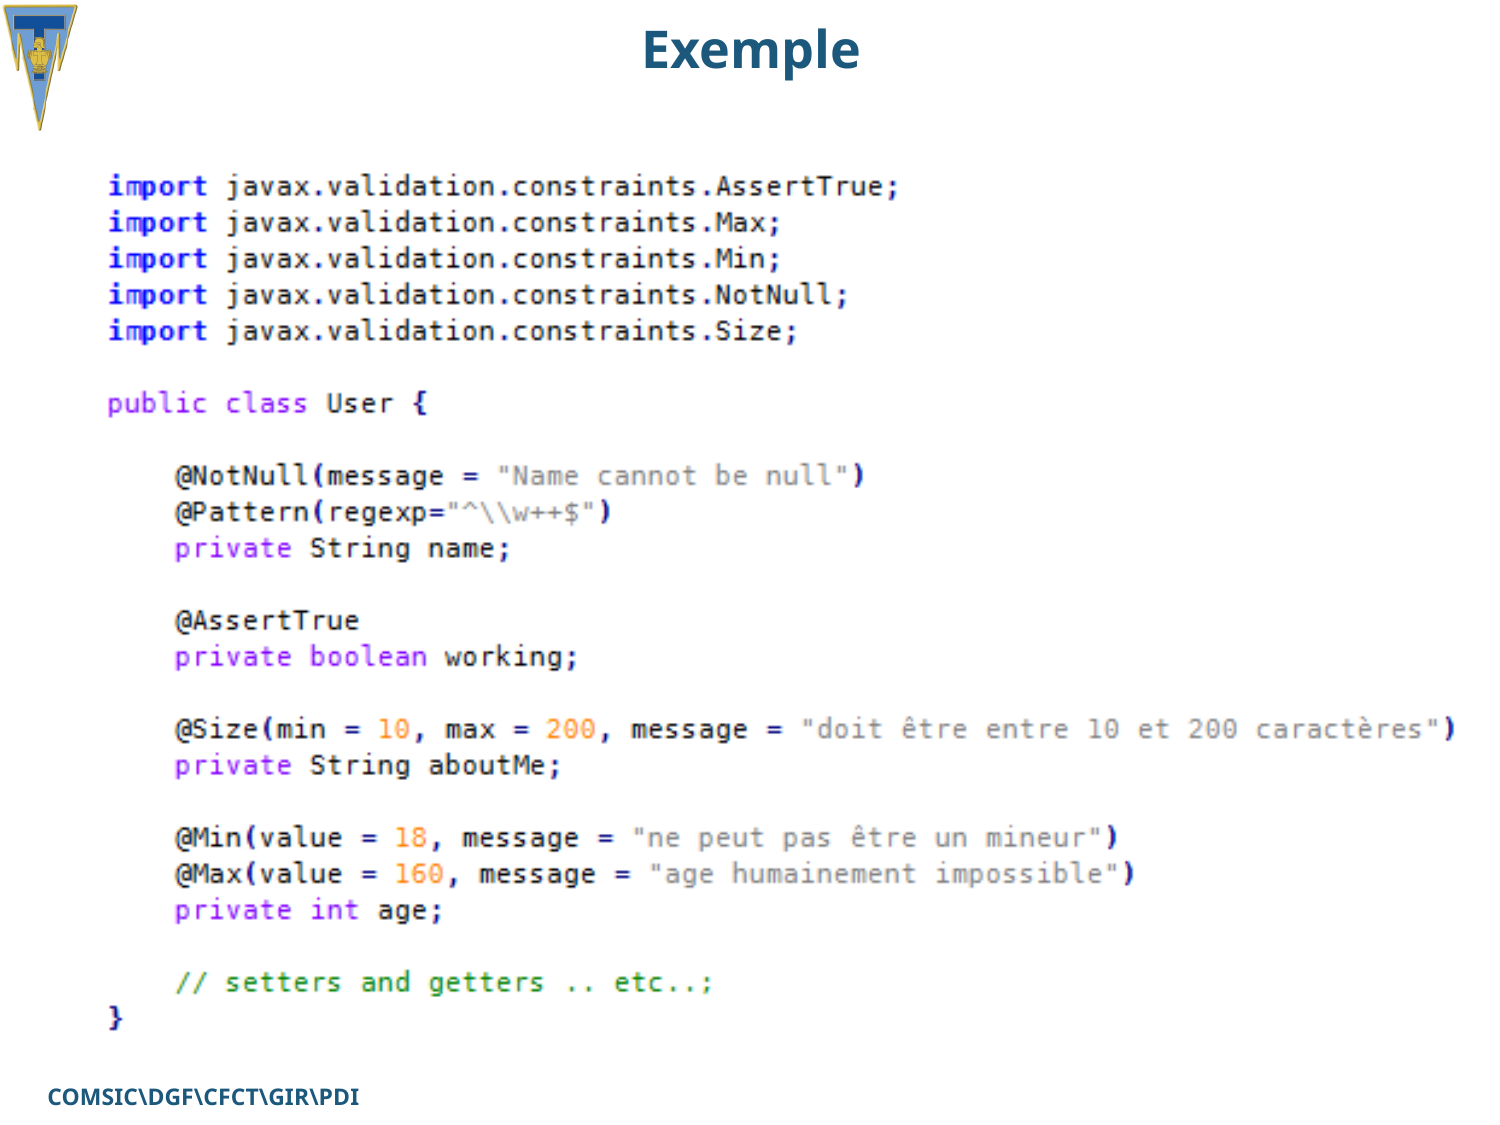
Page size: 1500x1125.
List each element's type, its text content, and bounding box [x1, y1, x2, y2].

picture [108, 172, 1459, 1039]
title Exemple [76, 9, 1427, 88]
picture [0, 2, 79, 133]
